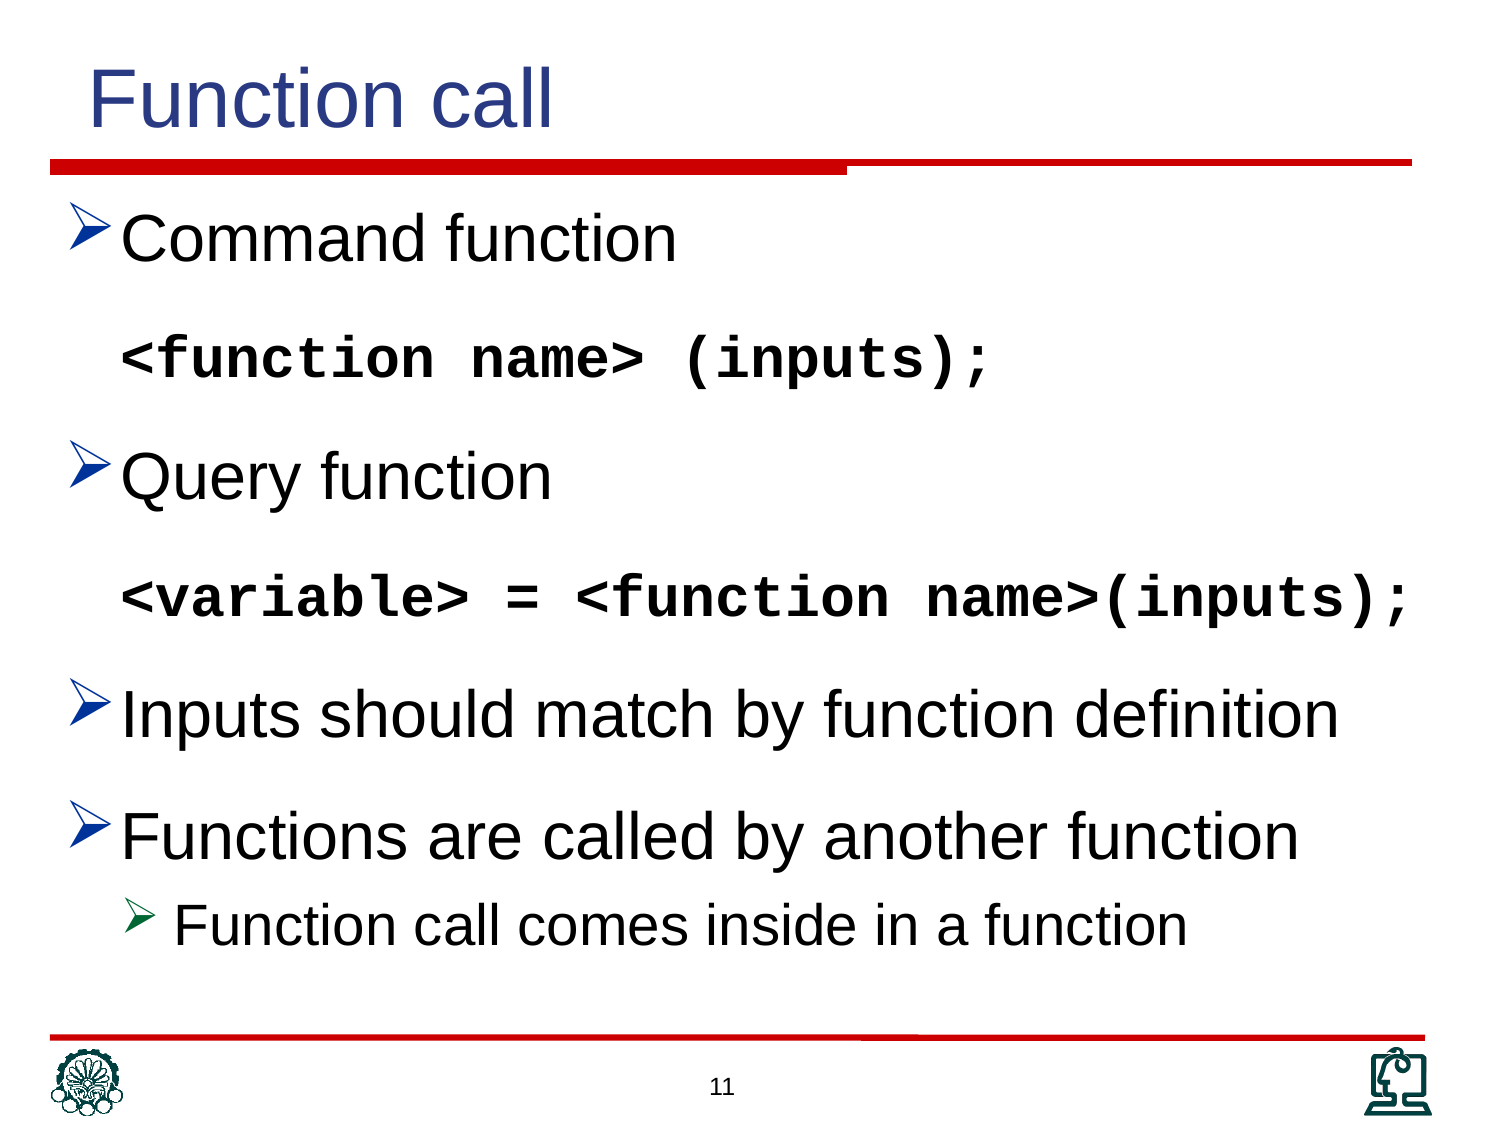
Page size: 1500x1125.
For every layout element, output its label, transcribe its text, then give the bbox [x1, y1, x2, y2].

text_box Command function <function name> (inputs); Query function <variable> = <function name>(inputs); Inputs should match by function definition Functions are called by another function Function call comes inside in a function [50, 187, 1500, 1038]
picture [50, 1047, 125, 1118]
text_box 11 [650, 1062, 750, 1103]
text_box Function call [73, 26, 1374, 152]
picture [1362, 1045, 1438, 1119]
